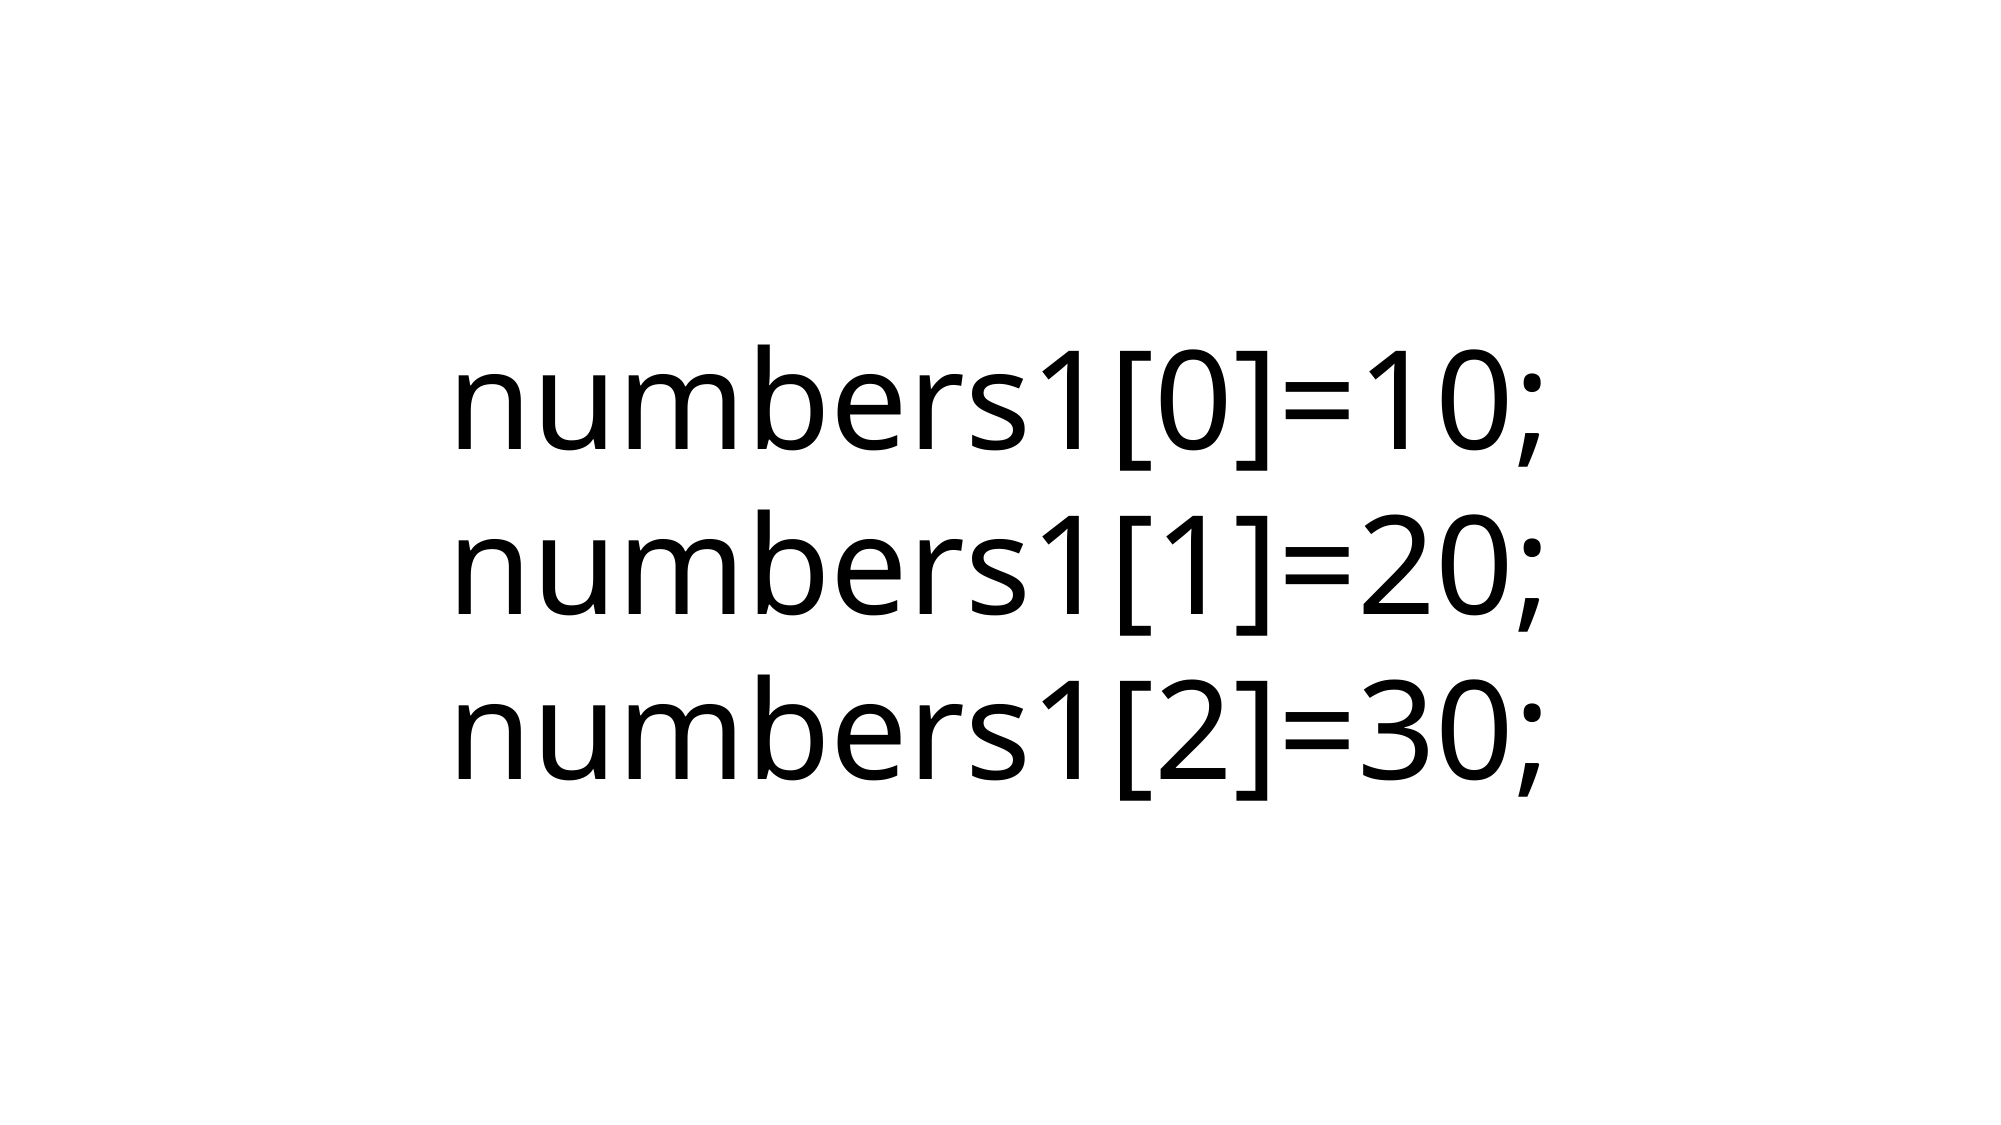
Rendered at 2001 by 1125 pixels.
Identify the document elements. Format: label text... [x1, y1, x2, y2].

text_box numbers1[0]=10; numbers1[1]=20; numbers1[2]=30; [433, 305, 1567, 815]
